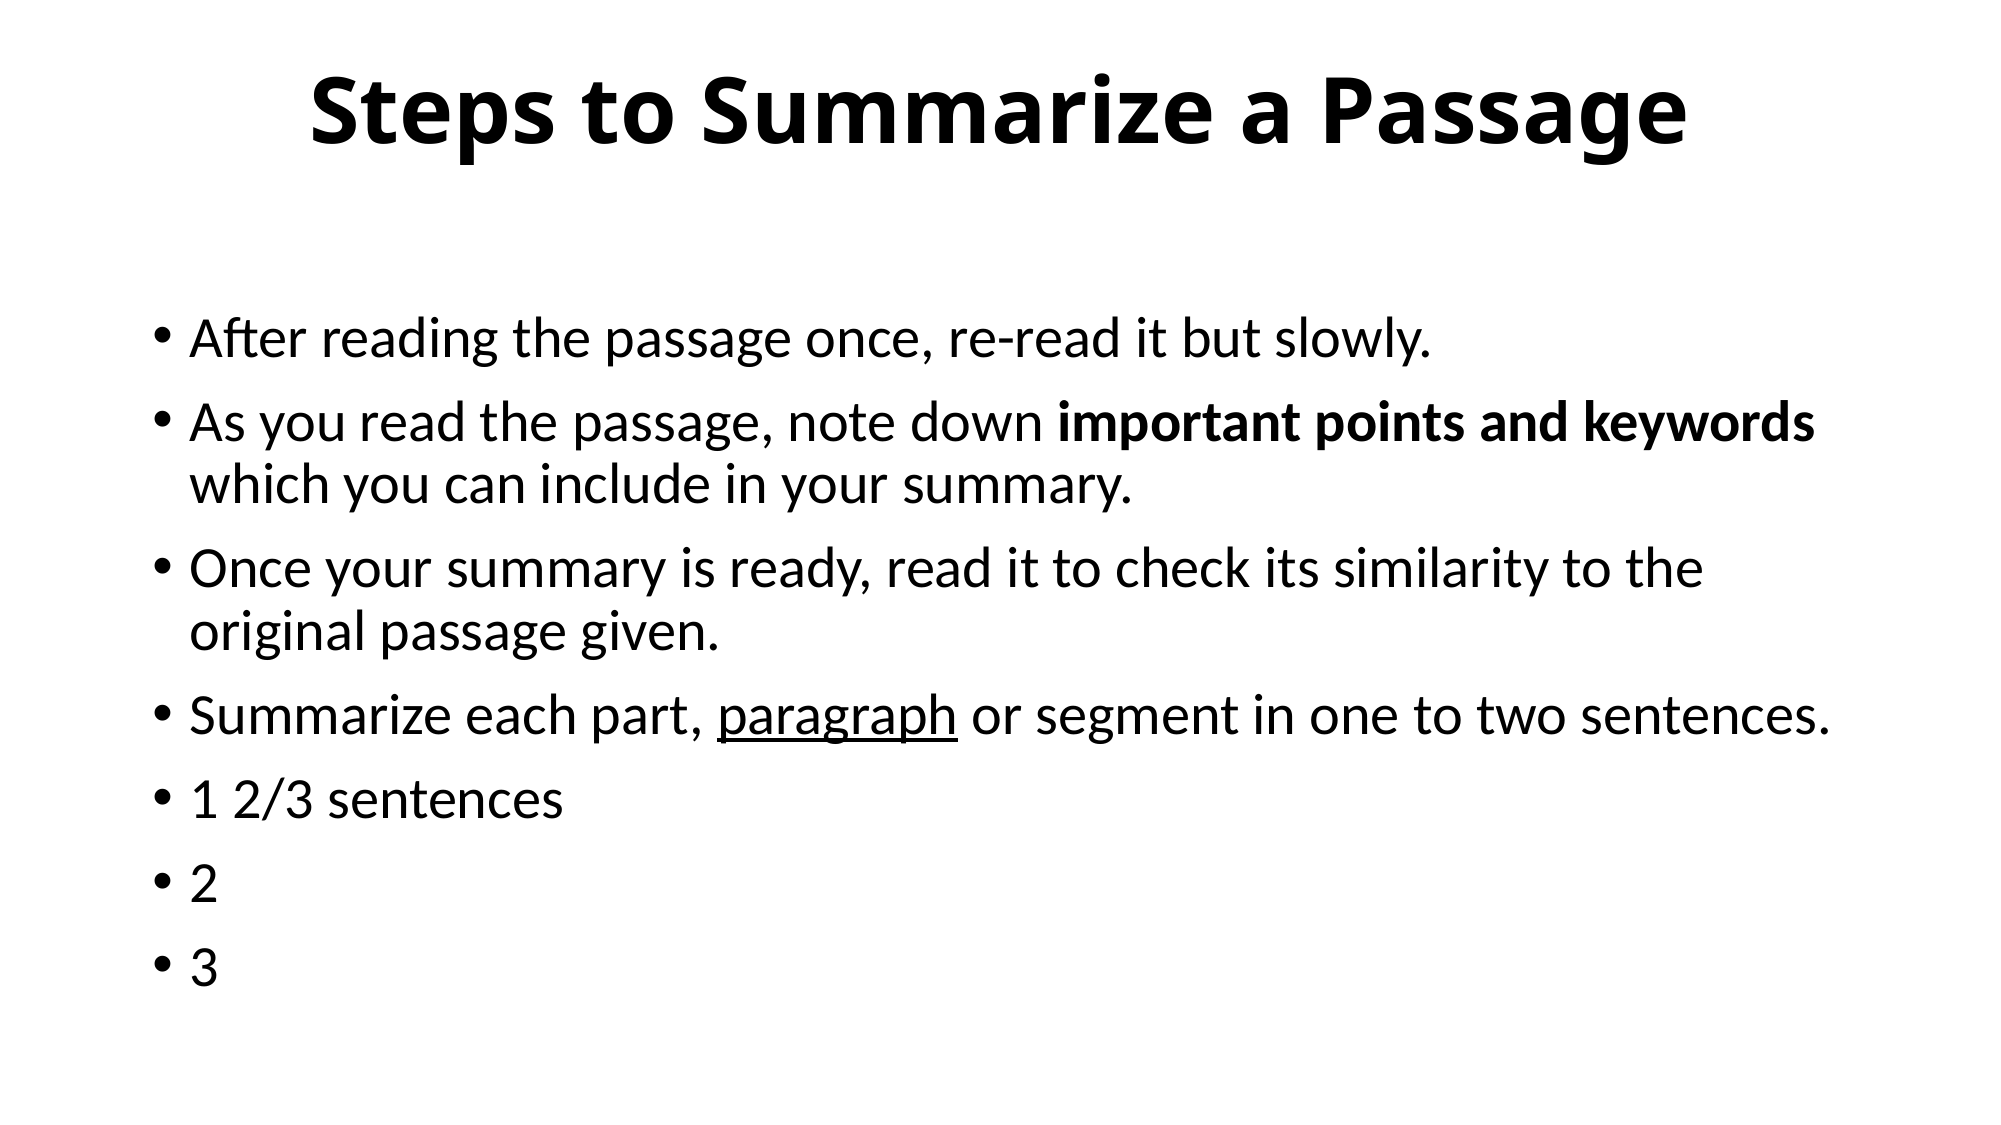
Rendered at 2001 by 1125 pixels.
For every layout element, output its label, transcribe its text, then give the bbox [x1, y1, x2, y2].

list After reading the passage once, re-read it but slowly. As you read the passage, note down important points and keywords which you can include in your summary. Once your summary is ready, read it to check its similarity to the original passage given. Summarize each part, paragraph or segment in one to two sentences. 1 2/3 sentences 2 3 [137, 299, 1863, 1014]
title Steps to Summarize a Passage [137, 59, 1863, 278]
